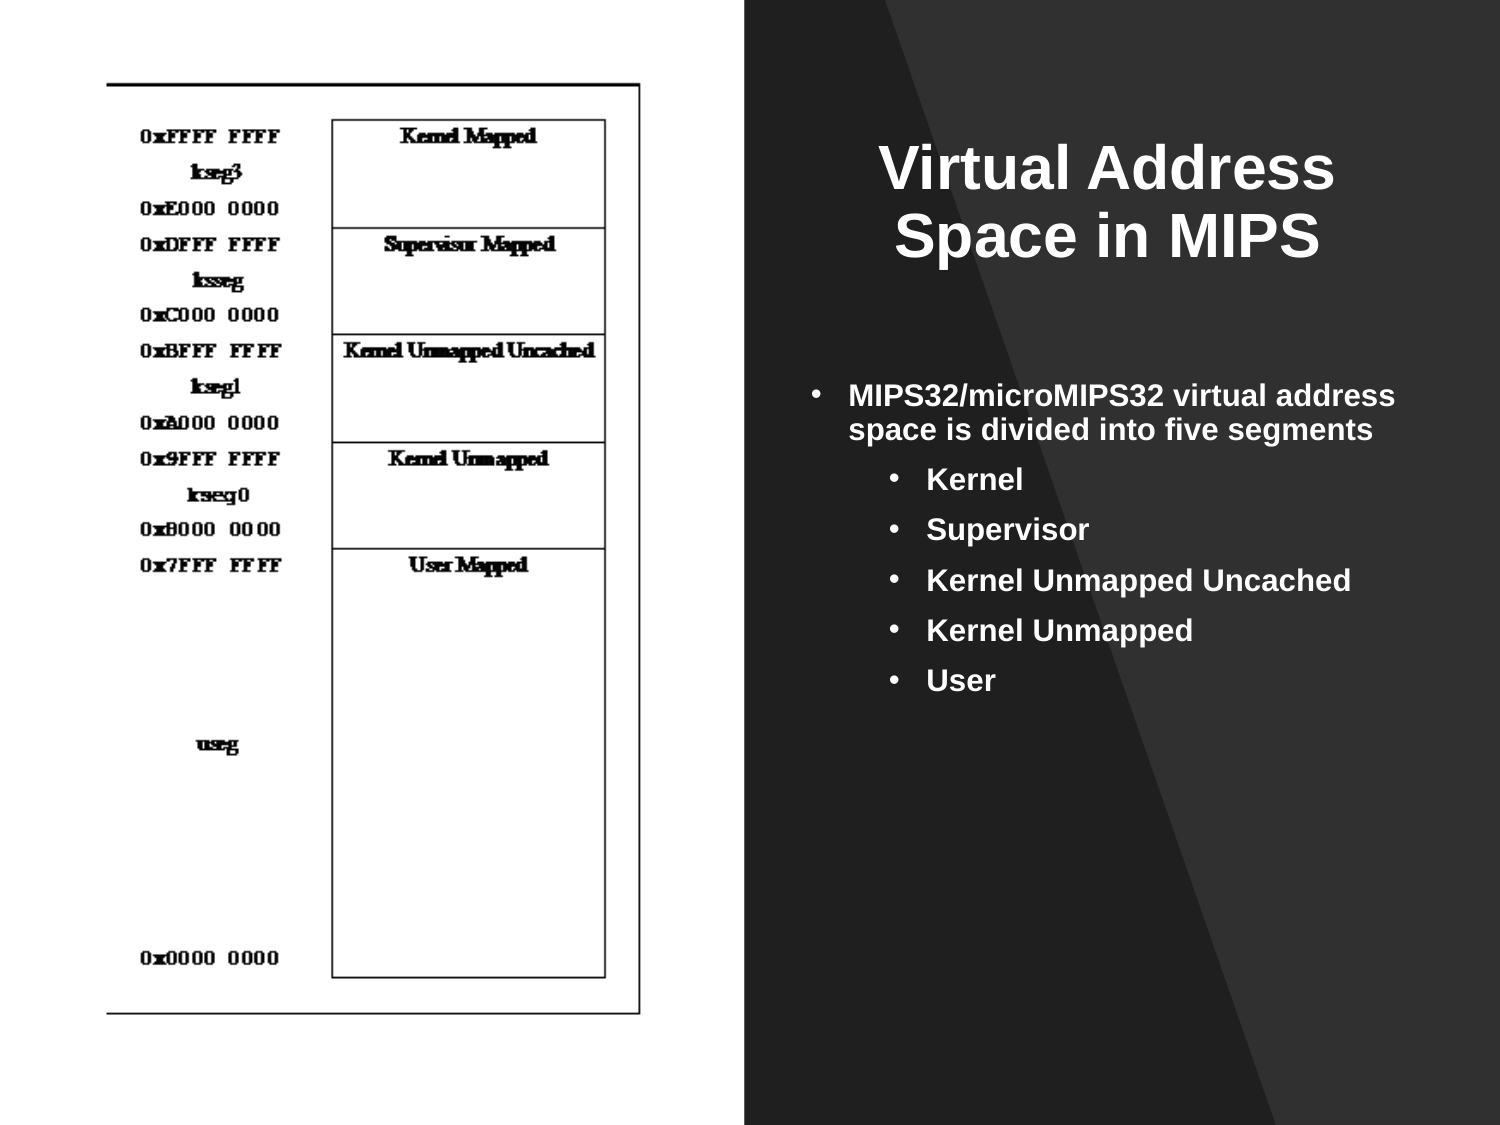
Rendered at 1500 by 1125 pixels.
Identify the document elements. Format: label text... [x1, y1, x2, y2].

text_box [742, 0, 1278, 1125]
picture [99, 80, 644, 1020]
title Virtual Address Space in MIPS [785, 79, 1430, 327]
text_box [0, 0, 742, 1125]
list MIPS32/microMIPS32 virtual address space is divided into five segments Kernel Supervisor Kernel Unmapped Uncached Kernel Unmapped User [785, 371, 1431, 1001]
text_box [888, 0, 1500, 1125]
